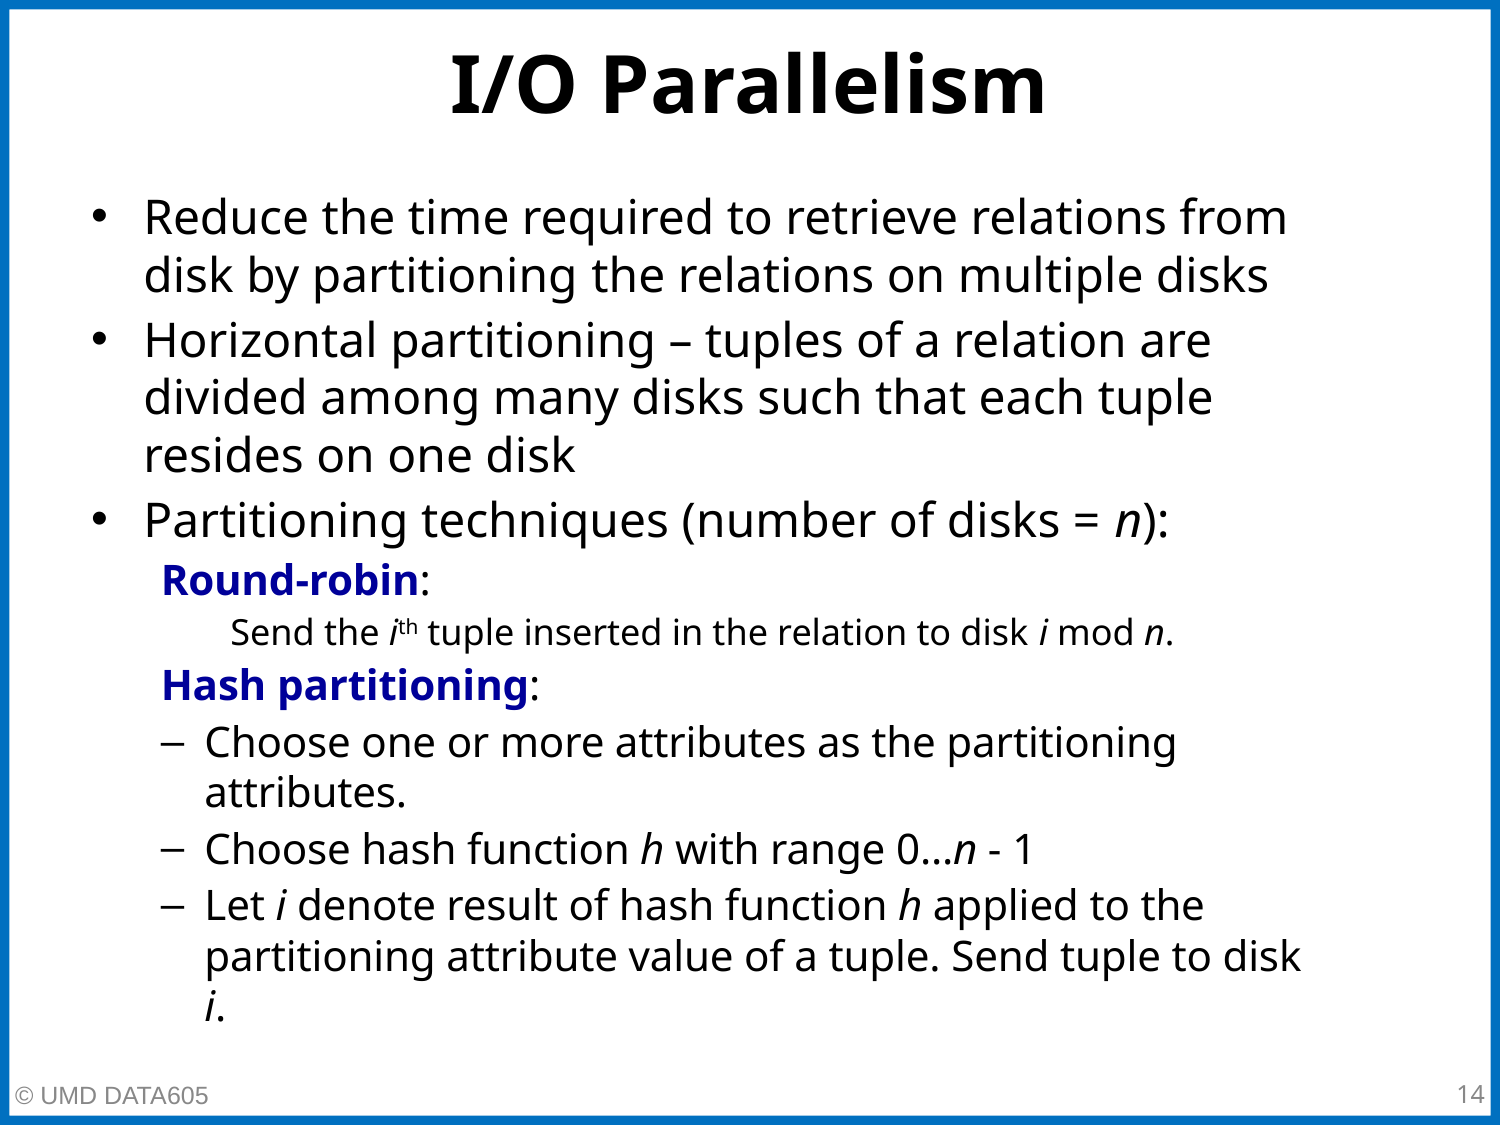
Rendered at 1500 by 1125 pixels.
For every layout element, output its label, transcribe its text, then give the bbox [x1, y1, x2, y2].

list Reduce the time required to retrieve relations from disk by partitioning the relations on multiple disks Horizontal partitioning – tuples of a relation are divided among many disks such that each tuple resides on one disk Partitioning techniques (number of disks = n): Round-robin: Send the ith tuple inserted in the relation to disk i mod n. Hash partitioning: Choose one or more attributes as the partitioning attributes. Choose hash function h with range 0…n - 1 Let i denote result of hash function h applied to the partitioning attribute value of a tuple. Send tuple to disk i. [76, 179, 1325, 1066]
title I/O Parallelism [24, 24, 1475, 138]
slide_number ‹#› [1149, 1065, 1500, 1125]
